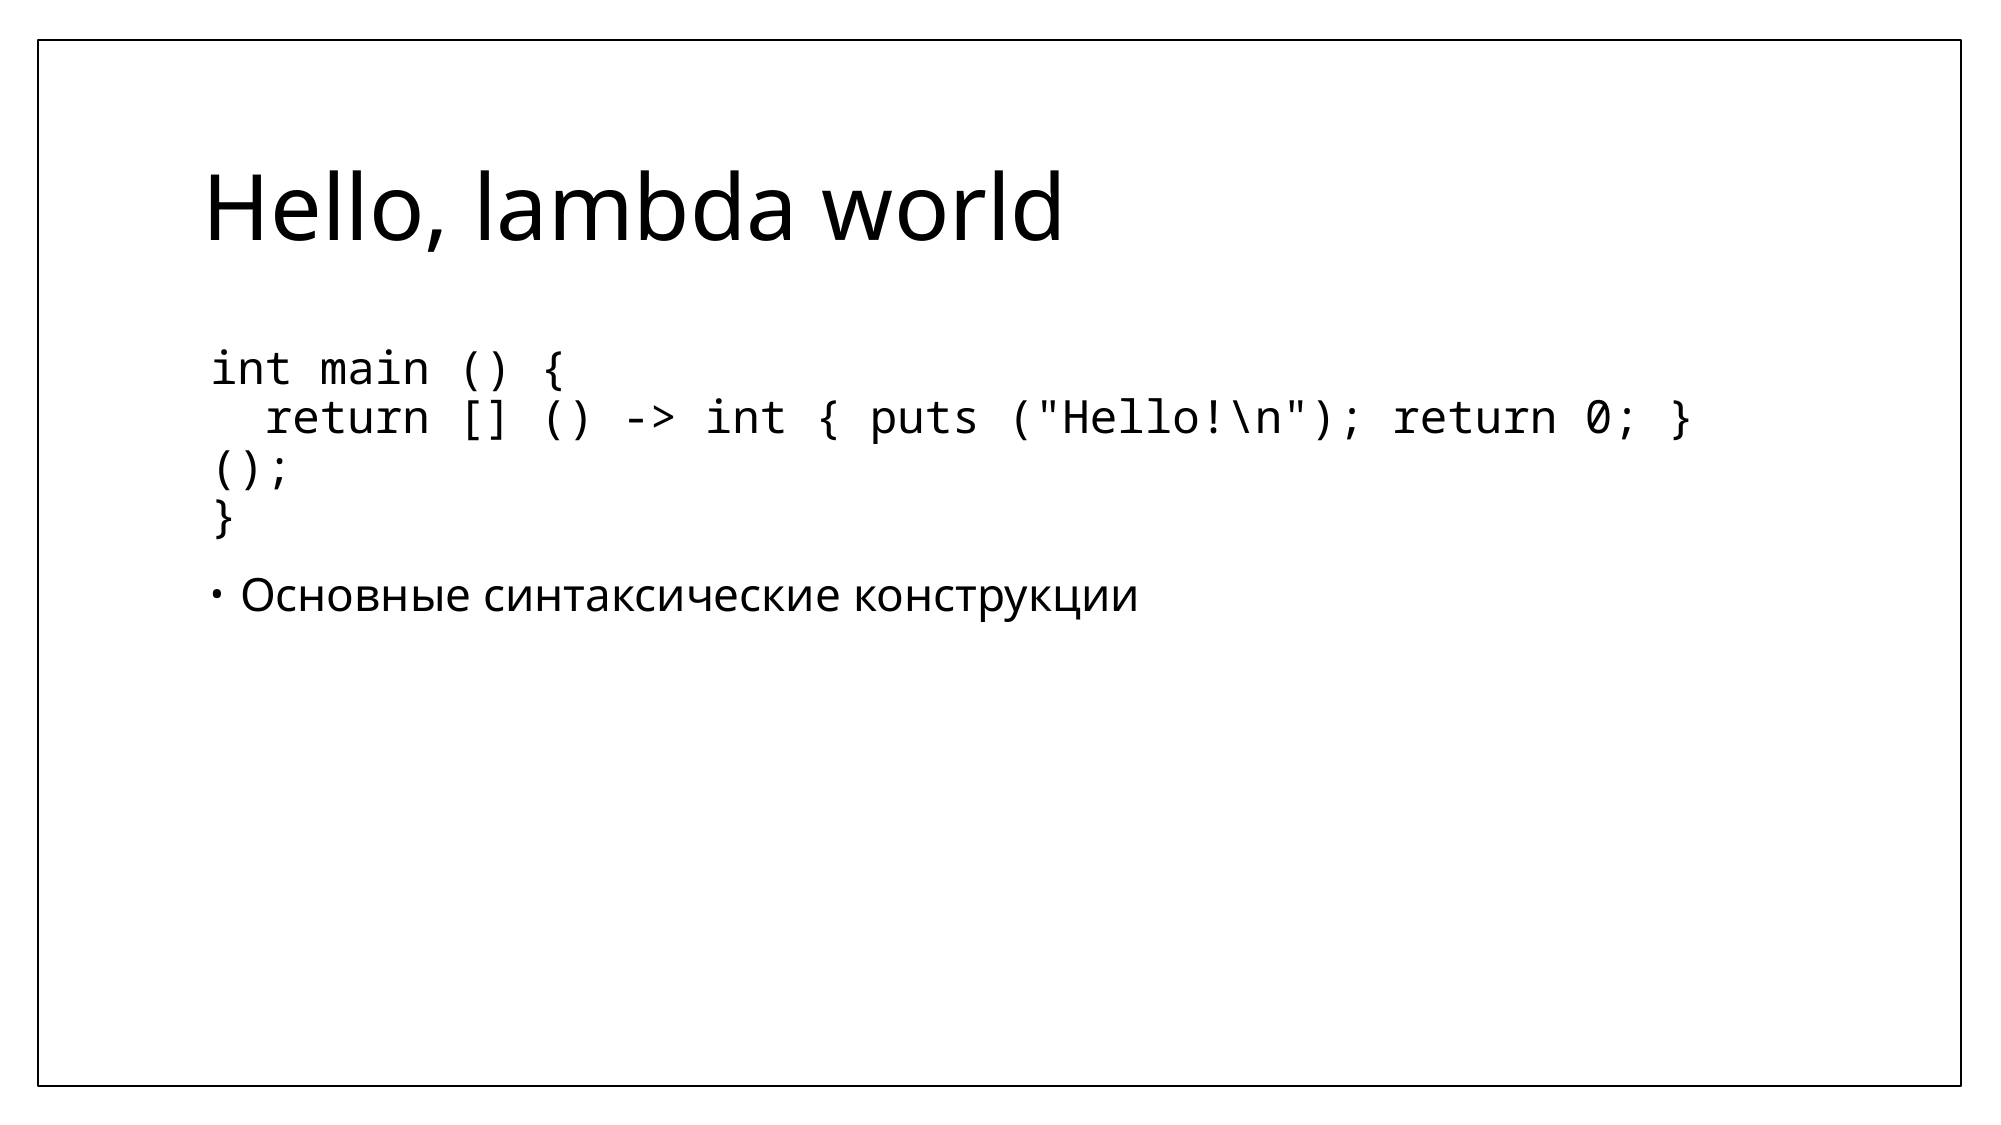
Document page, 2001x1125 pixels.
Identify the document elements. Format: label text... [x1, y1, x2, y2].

list int main () { return [] () -> int { puts ("Hello!\n"); return 0; } (); } Основные синтаксические конструкции [187, 337, 1808, 1000]
title Hello, lambda world [187, 99, 1808, 323]
